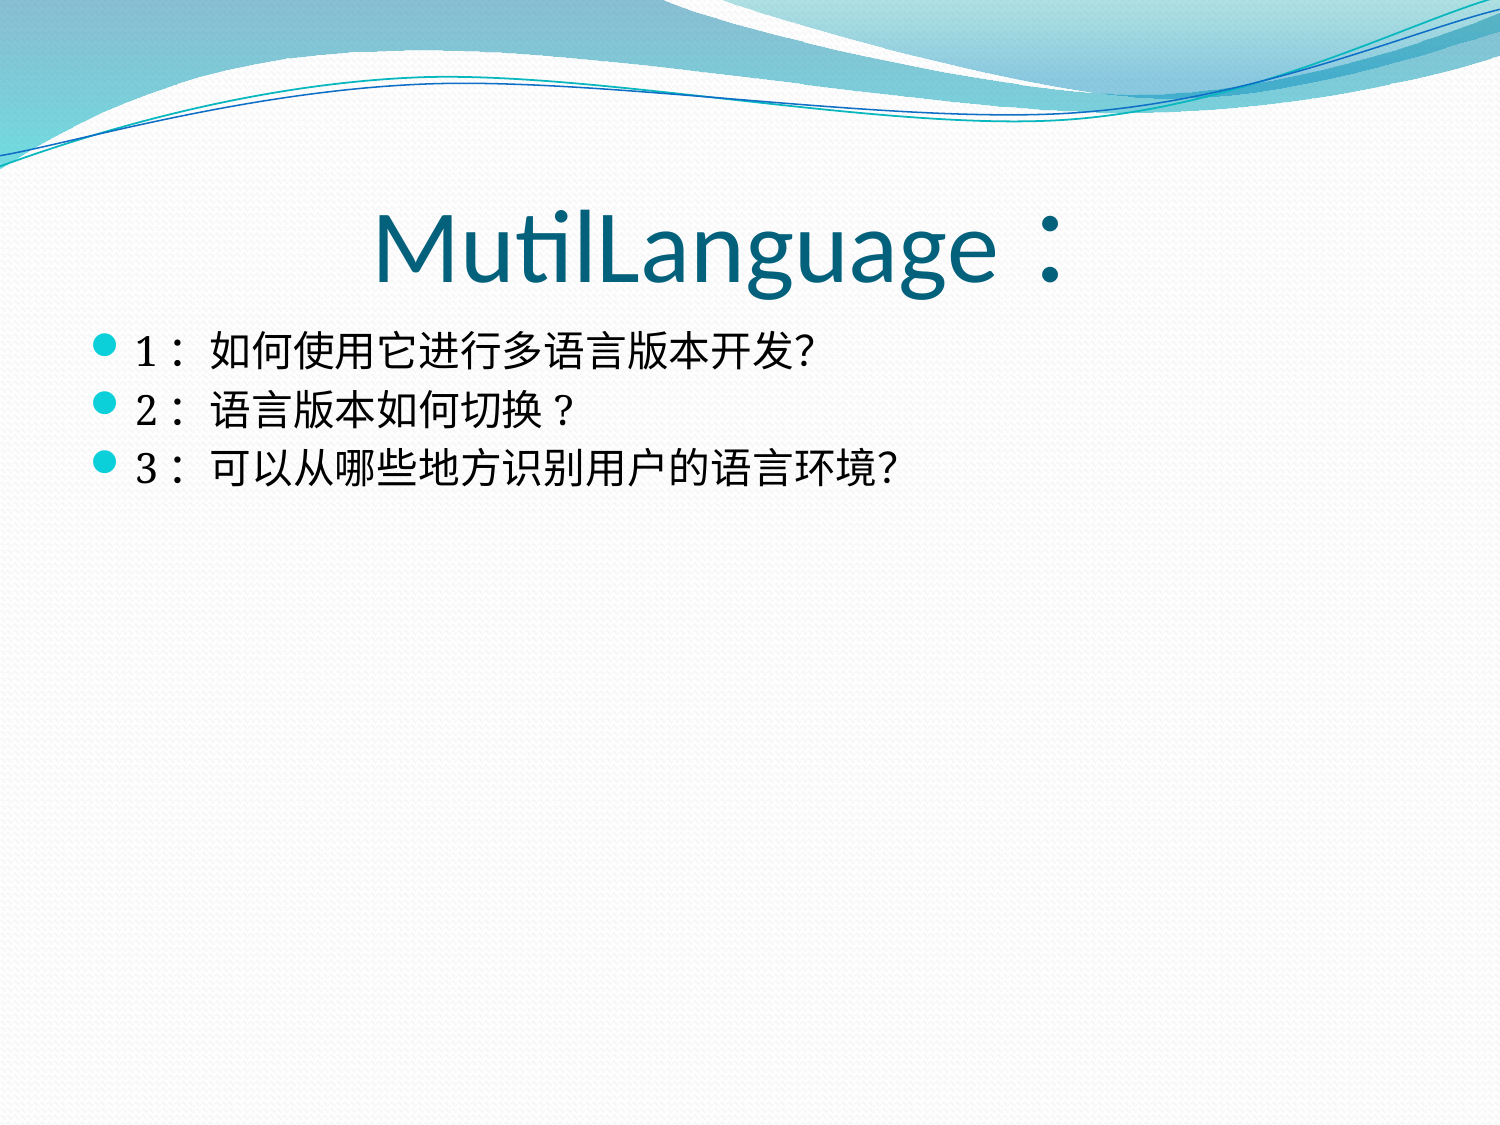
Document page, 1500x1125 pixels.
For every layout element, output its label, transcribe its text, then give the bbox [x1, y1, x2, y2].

list 1：如何使用它进行多语言版本开发？ 2：语言版本如何切换? 3：可以从哪些地方识别用户的语言环境？ [75, 317, 1425, 1038]
title MutilLanguage： [75, 115, 1425, 303]
